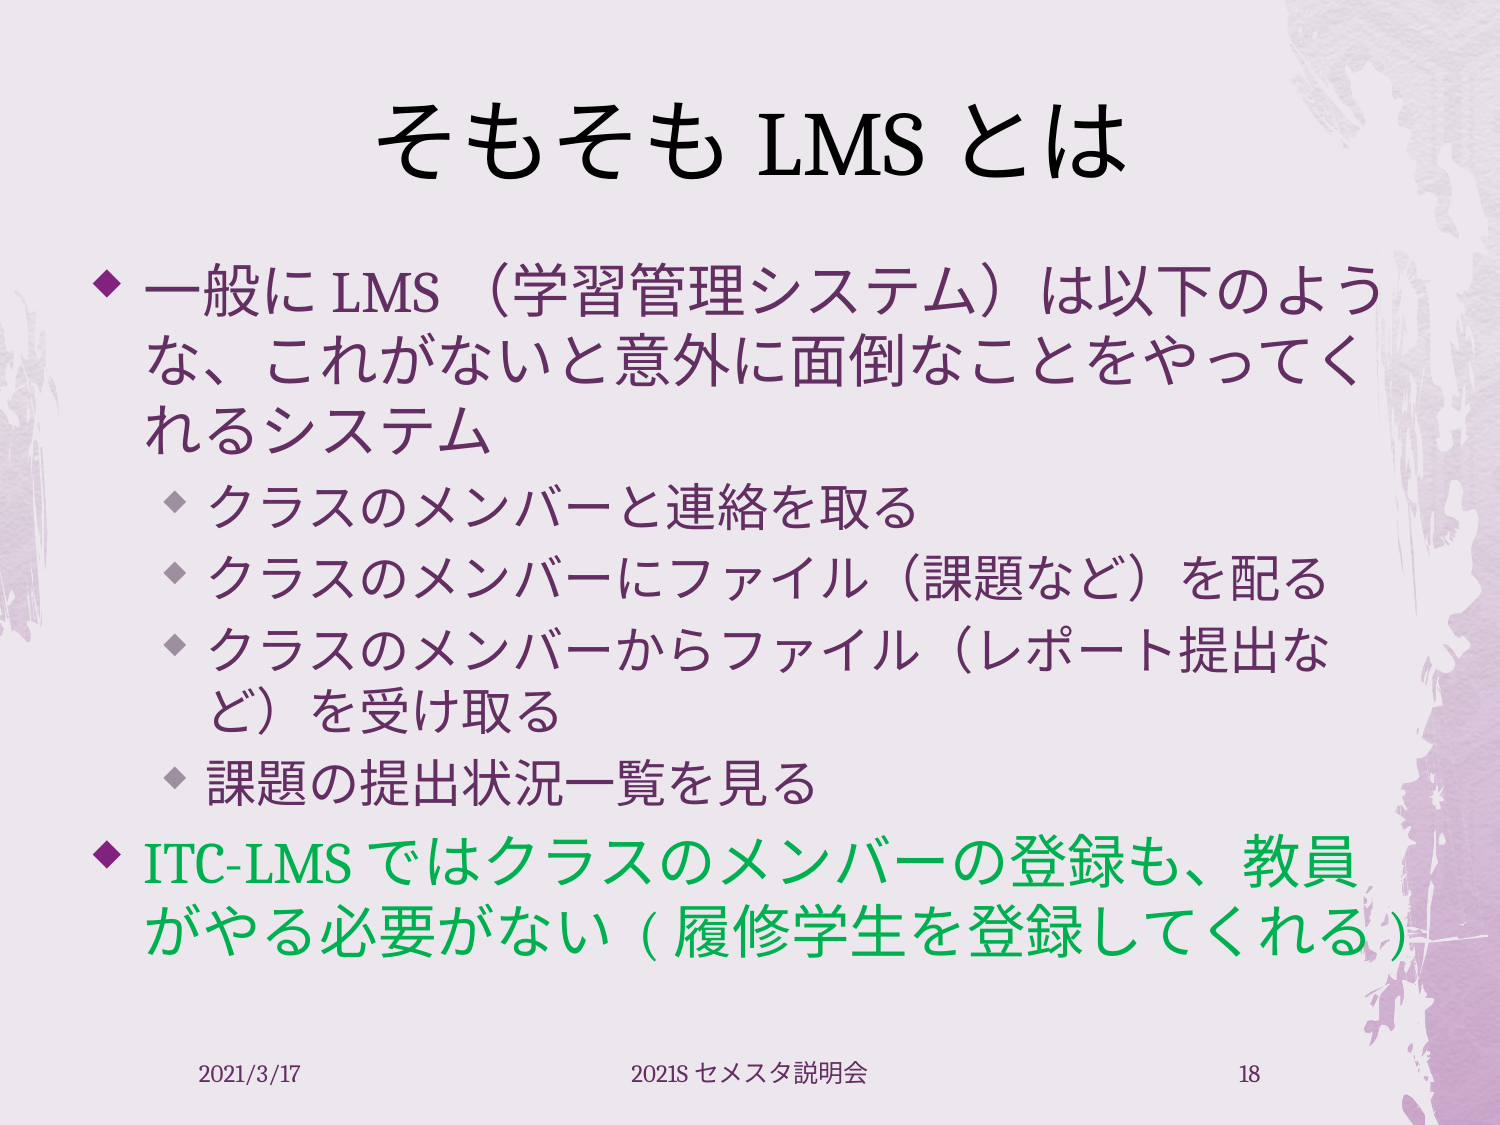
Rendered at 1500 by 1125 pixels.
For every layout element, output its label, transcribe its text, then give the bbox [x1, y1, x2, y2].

list 一般にLMS（学習管理システム）は以下のような、これがないと意外に面倒なことをやってくれるシステム クラスのメンバーと連絡を取る クラスのメンバーにファイル（課題など）を配る クラスのメンバーからファイル（レポート提出など）を受け取る 課題の提出状況一覧を見る ITC-LMSではクラスのメンバーの登録も、教員がやる必要がない (履修学生を登録してくれる) [75, 246, 1425, 1043]
title そもそもLMSとは [75, 45, 1425, 233]
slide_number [75, 1042, 425, 1103]
slide_number 18 [1074, 1042, 1425, 1103]
footer 2021Sセメスタ説明会 [512, 1042, 988, 1103]
